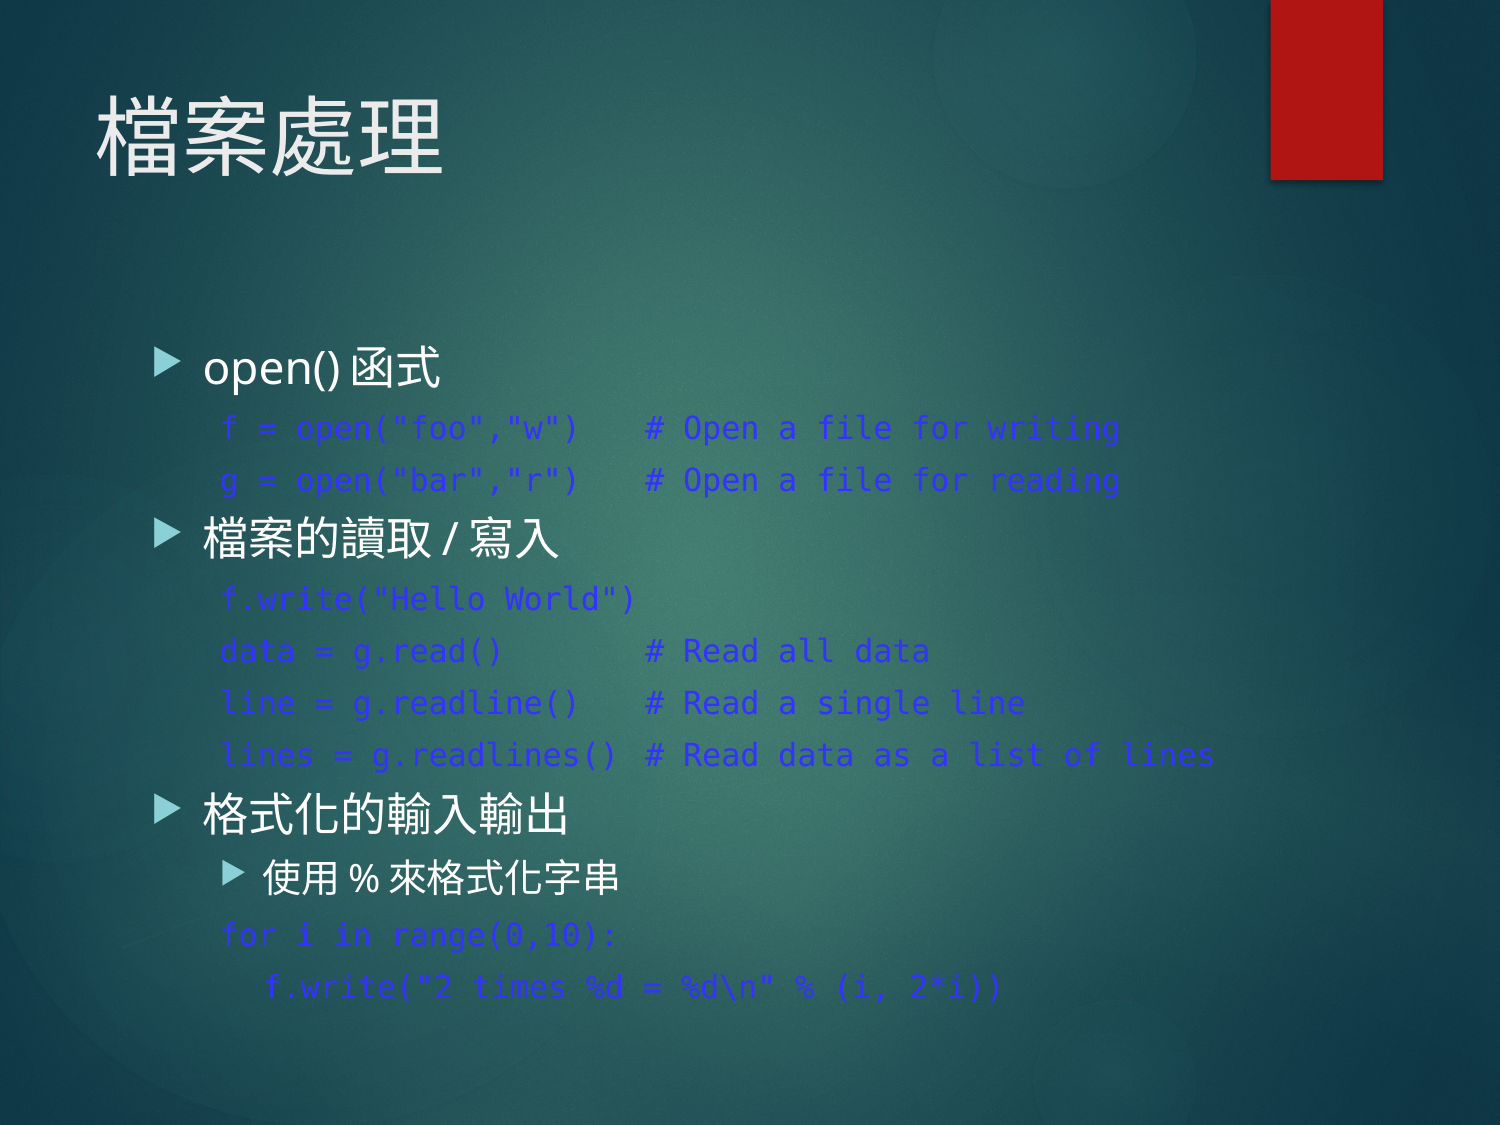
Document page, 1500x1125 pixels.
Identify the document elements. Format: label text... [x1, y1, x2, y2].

list open()函式 f = open("foo","w") # Open a file for writing g = open("bar","r") # Open a file for reading 檔案的讀取/寫入 f.write("Hello World") data = g.read() # Read all data line = g.readline() # Read a single line lines = g.readlines() # Read data as a list of lines 格式化的輸入輸出 使用%來格式化字串 for i in range(0,10): f.write("2 times %d = %d\n" % (i, 2*i)) [135, 336, 1237, 1025]
title 檔案處理 [79, 74, 1237, 304]
